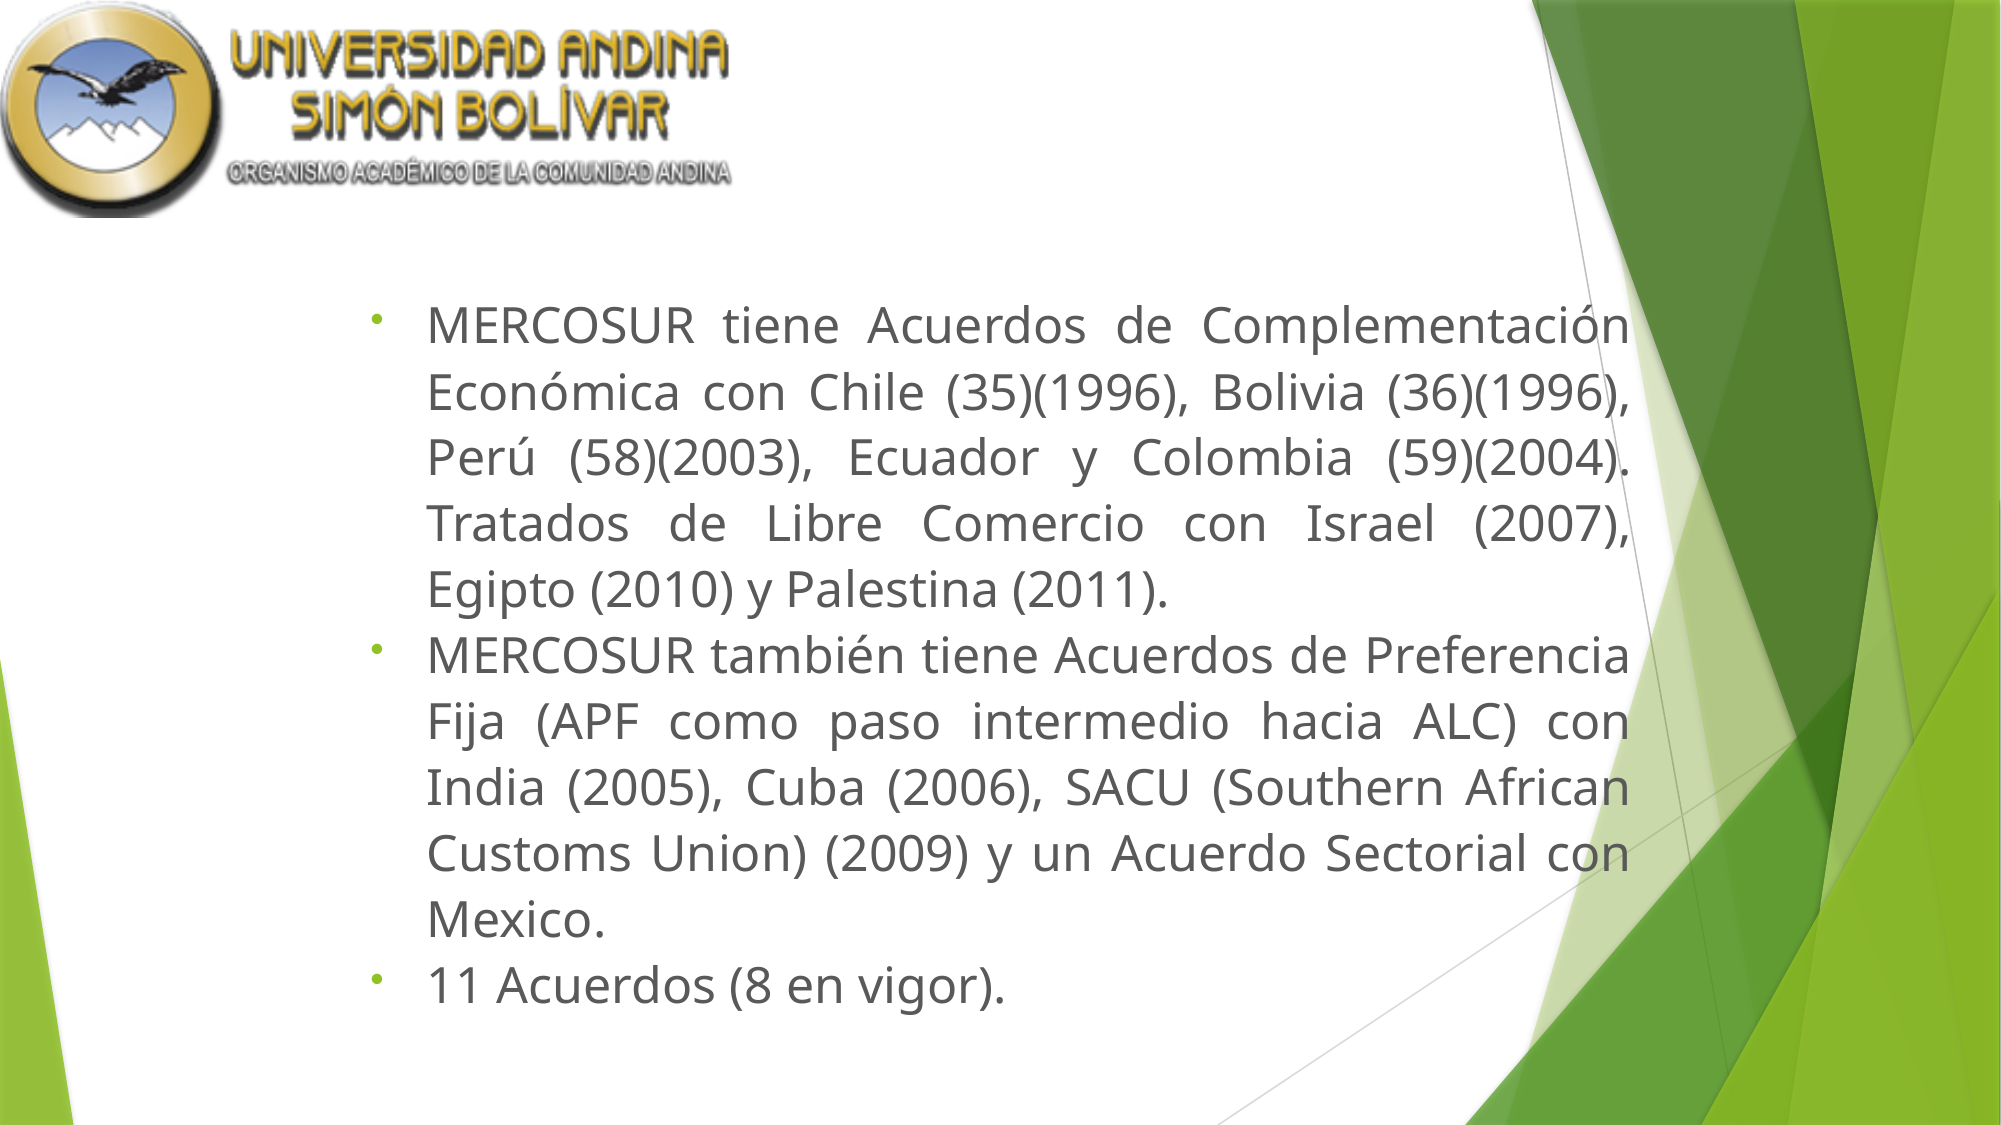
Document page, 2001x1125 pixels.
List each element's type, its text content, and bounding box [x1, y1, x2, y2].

text_box [1336, 63, 2000, 167]
picture [0, 0, 765, 218]
title Relacionamiento externo [766, 1, 1675, 190]
list MERCOSUR tiene Acuerdos de Complementación Económica con Chile (35)(1996), Bolivia (36)(1996), Perú (58)(2003), Ecuador y Colombia (59)(2004). Tratados de Libre Comercio con Israel (2007), Egipto (2010) y Palestina (2011). MERCOSUR también tiene Acuerdos de Preferencia Fija (APF como paso intermedio hacia ALC) con India (2005), Cuba (2006), SACU (Southern African Customs Union) (2009) y un Acuerdo Sectorial con Mexico. 11 Acuerdos (8 en vigor). [352, 280, 1648, 966]
